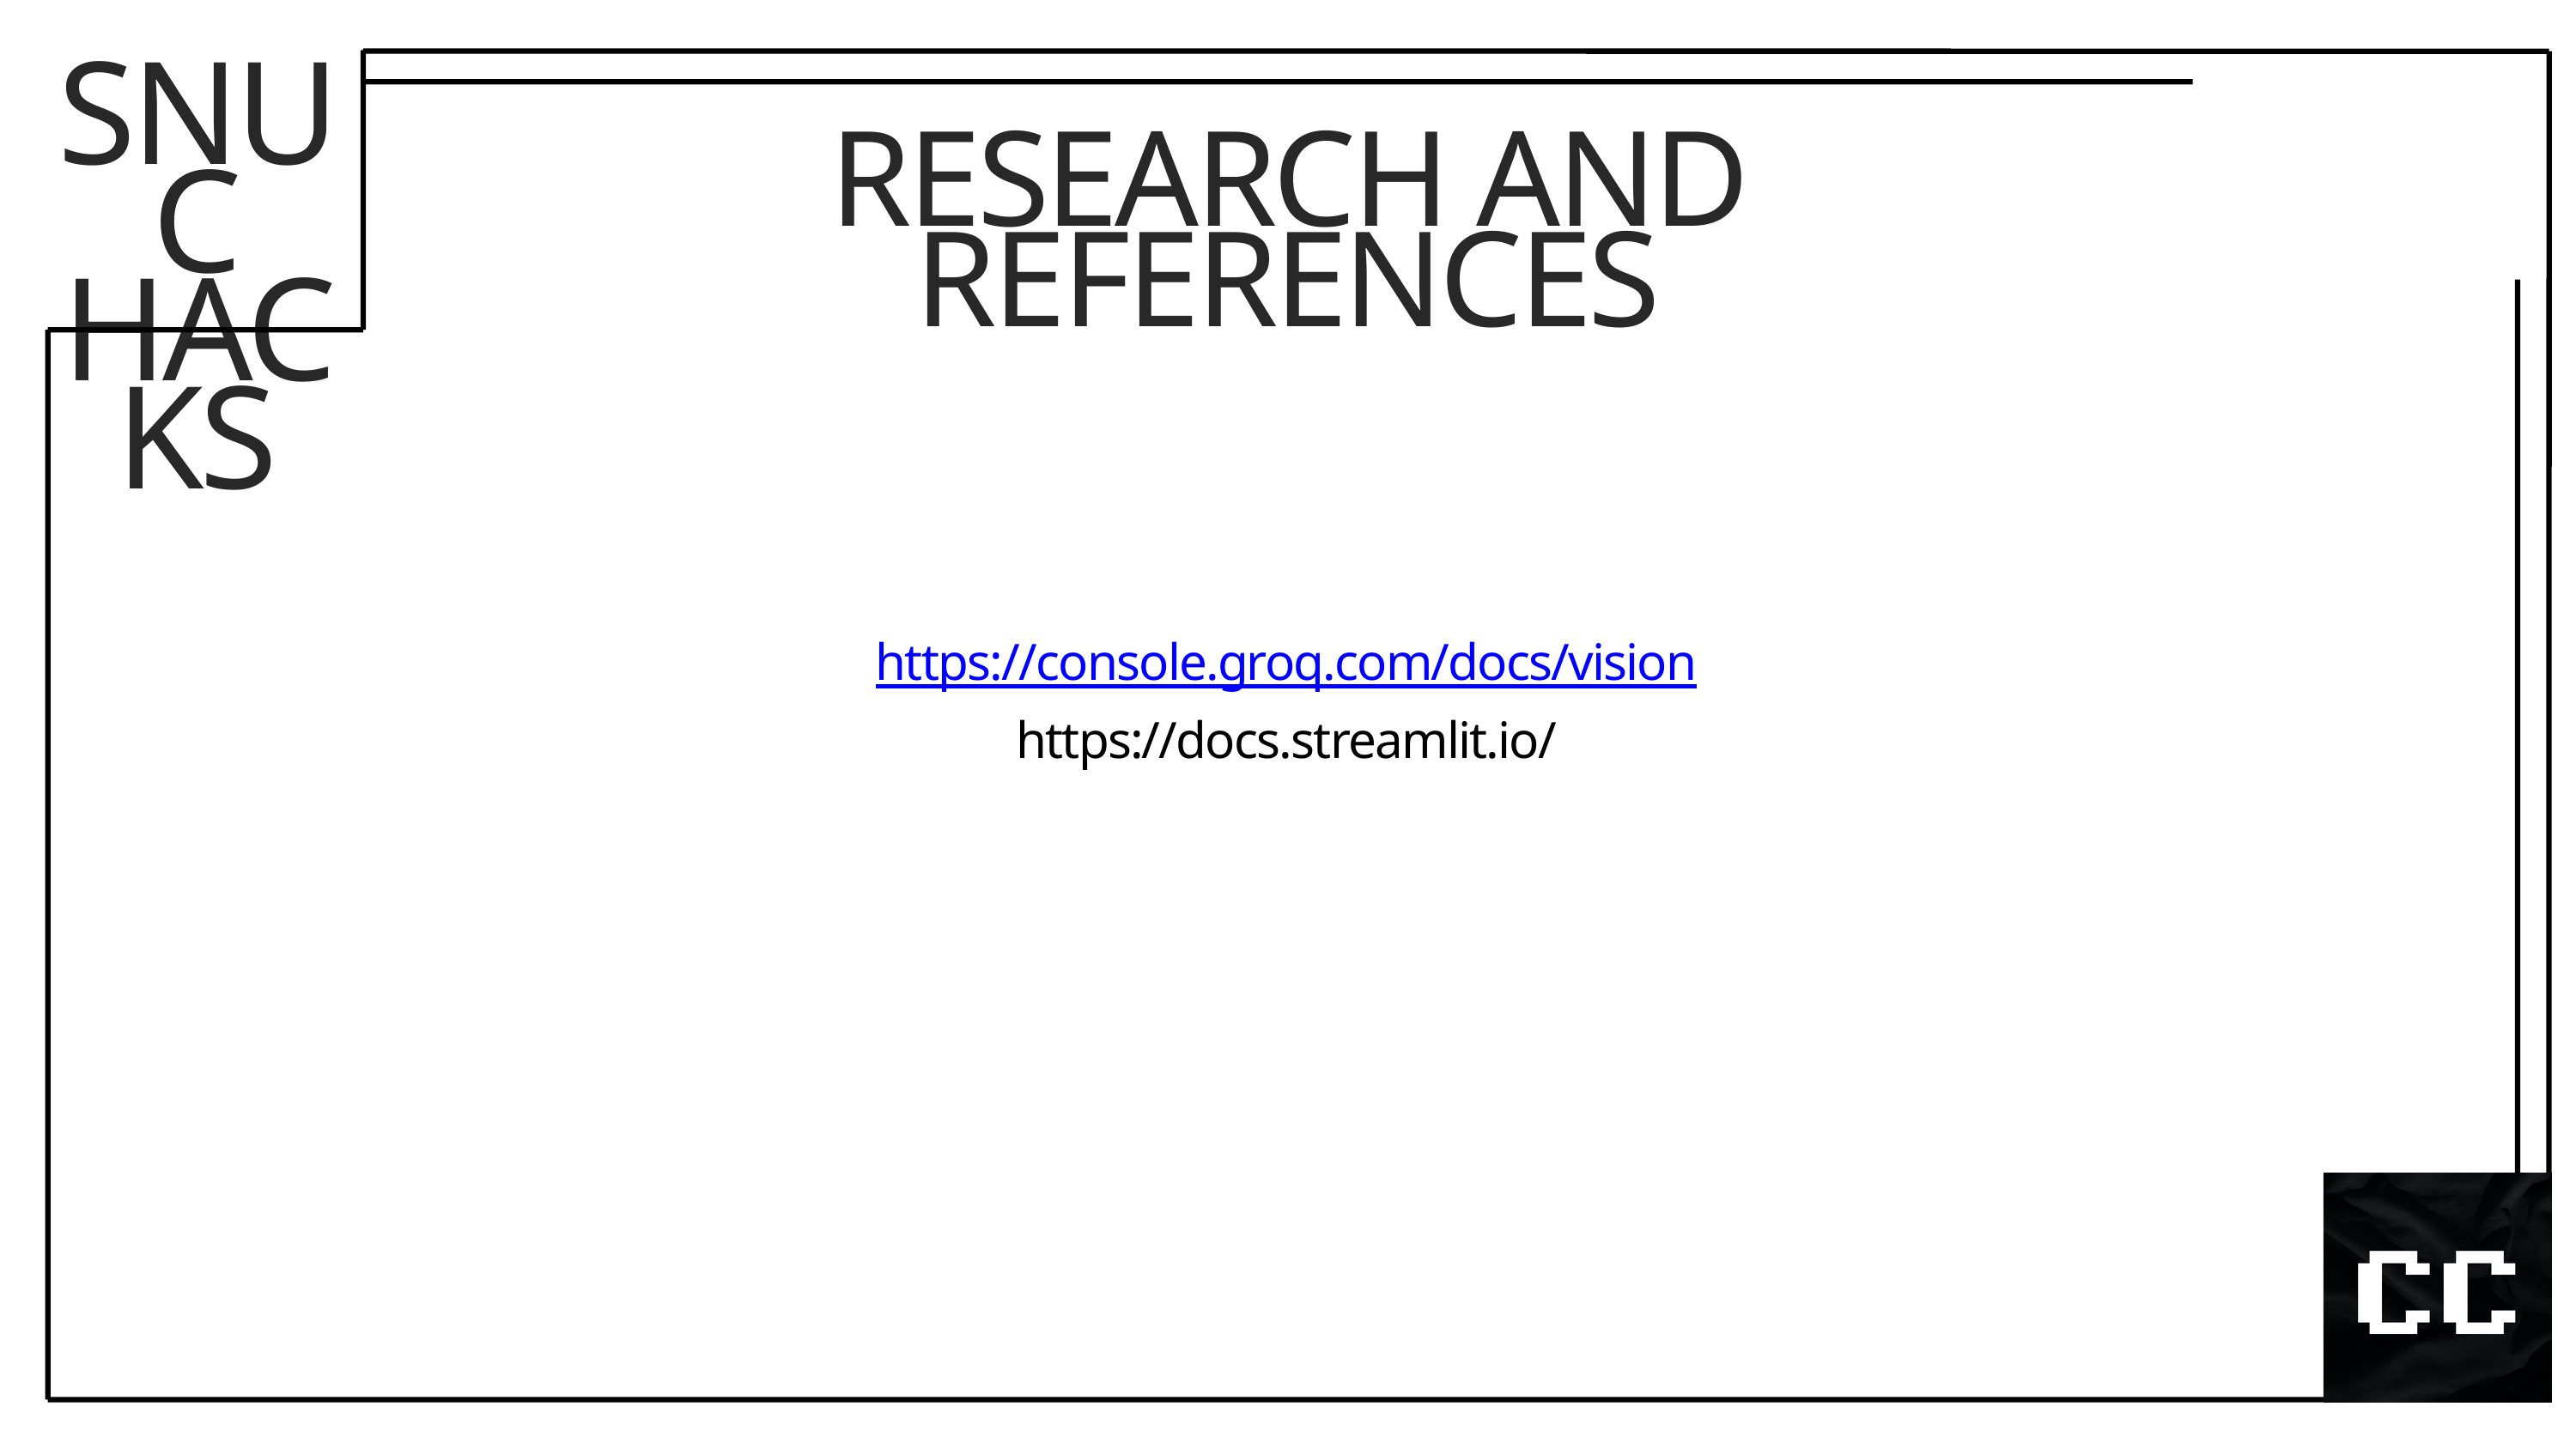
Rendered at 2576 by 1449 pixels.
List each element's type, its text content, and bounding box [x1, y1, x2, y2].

text_box RESEARCH AND REFERENCES [776, 152, 1800, 353]
text_box SNUC HACKS [48, 330, 347, 518]
text_box SNUC HACKS [47, 84, 347, 330]
text_box [2323, 1173, 2552, 1403]
text_box https://console.groq.com/docs/vision https://docs.streamlit.io/ [606, 628, 1966, 769]
